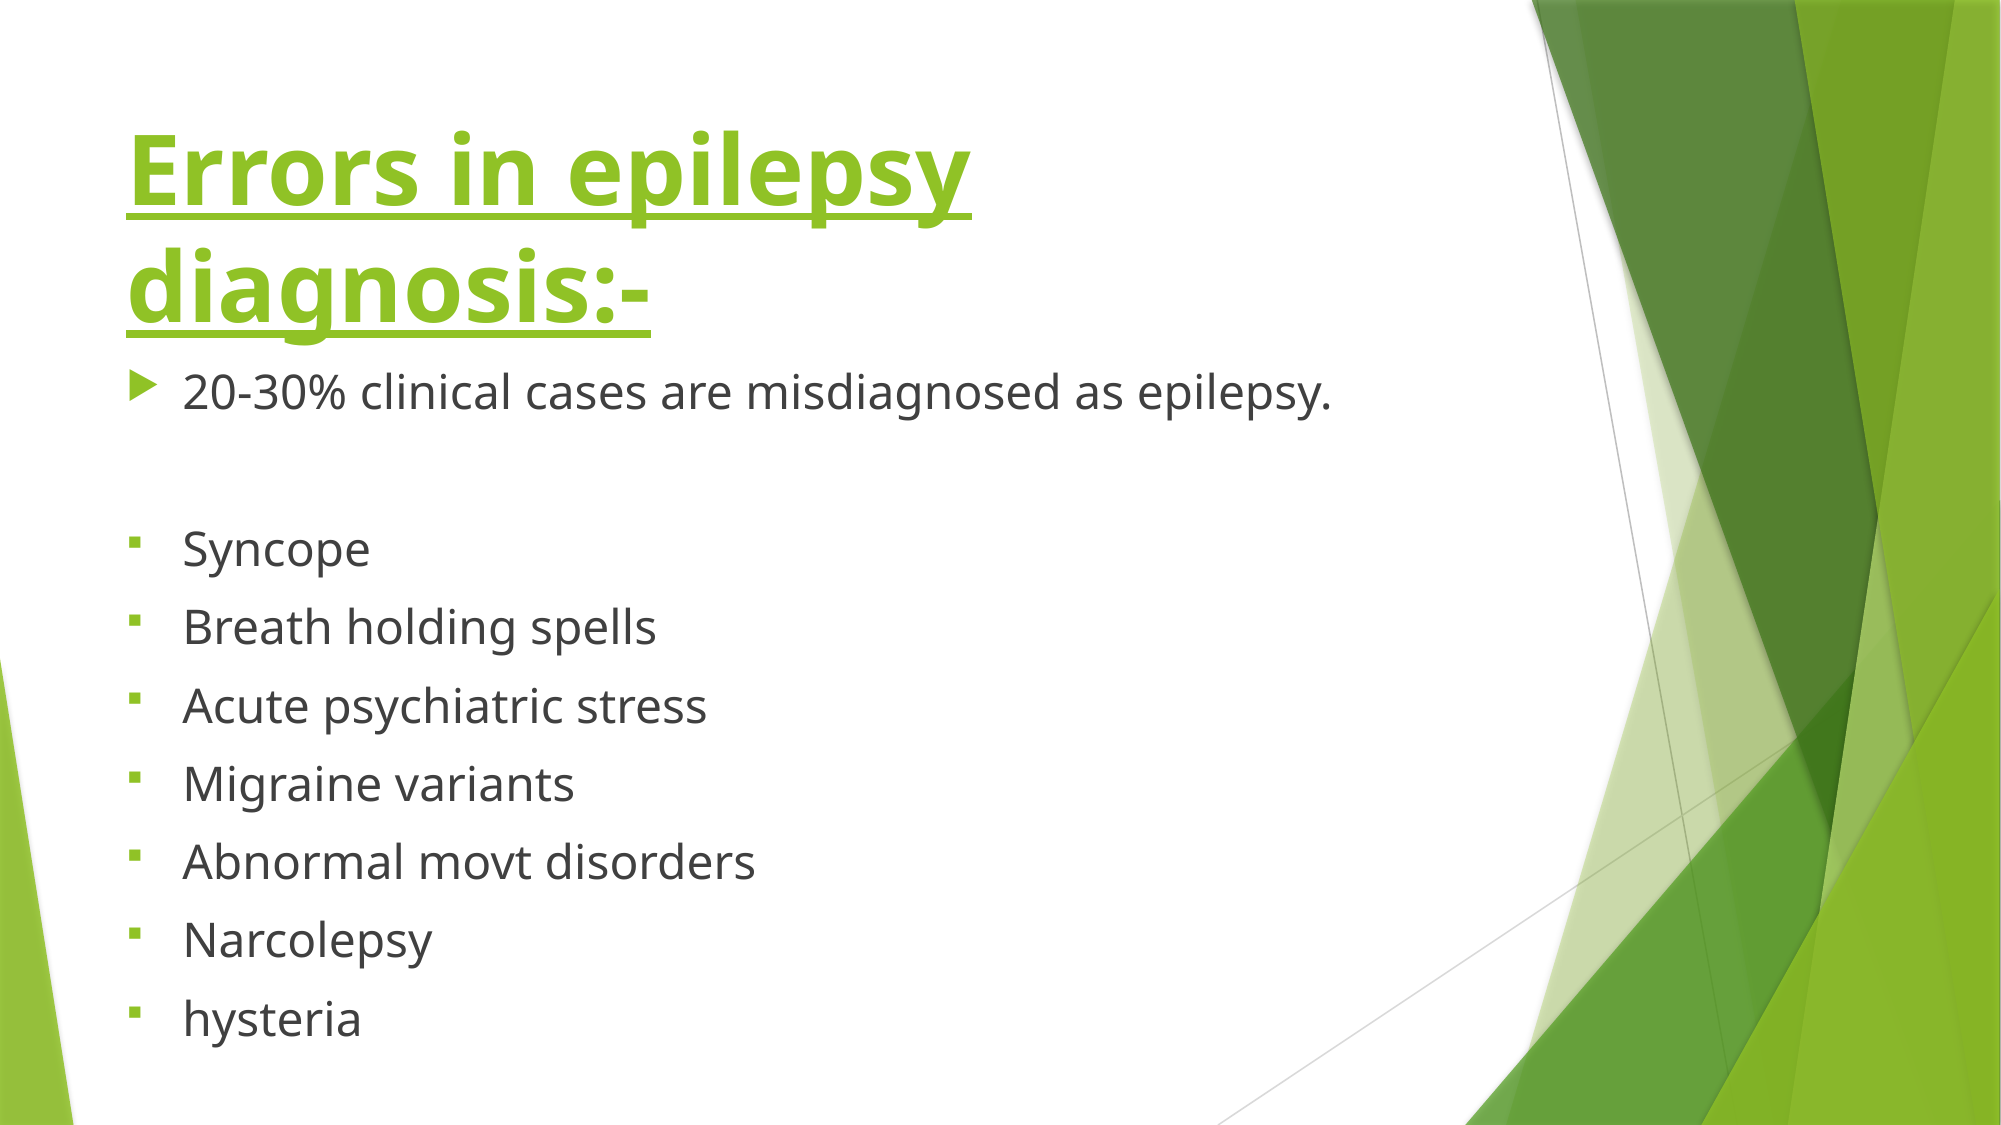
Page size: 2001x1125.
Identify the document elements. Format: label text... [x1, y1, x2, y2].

title Errors in epilepsy diagnosis:- [111, 99, 1522, 317]
list 20-30% clinical cases are misdiagnosed as epilepsy. Syncope Breath holding spells Acute psychiatric stress Migraine variants Abnormal movt disorders Narcolepsy hysteria [111, 354, 1522, 992]
